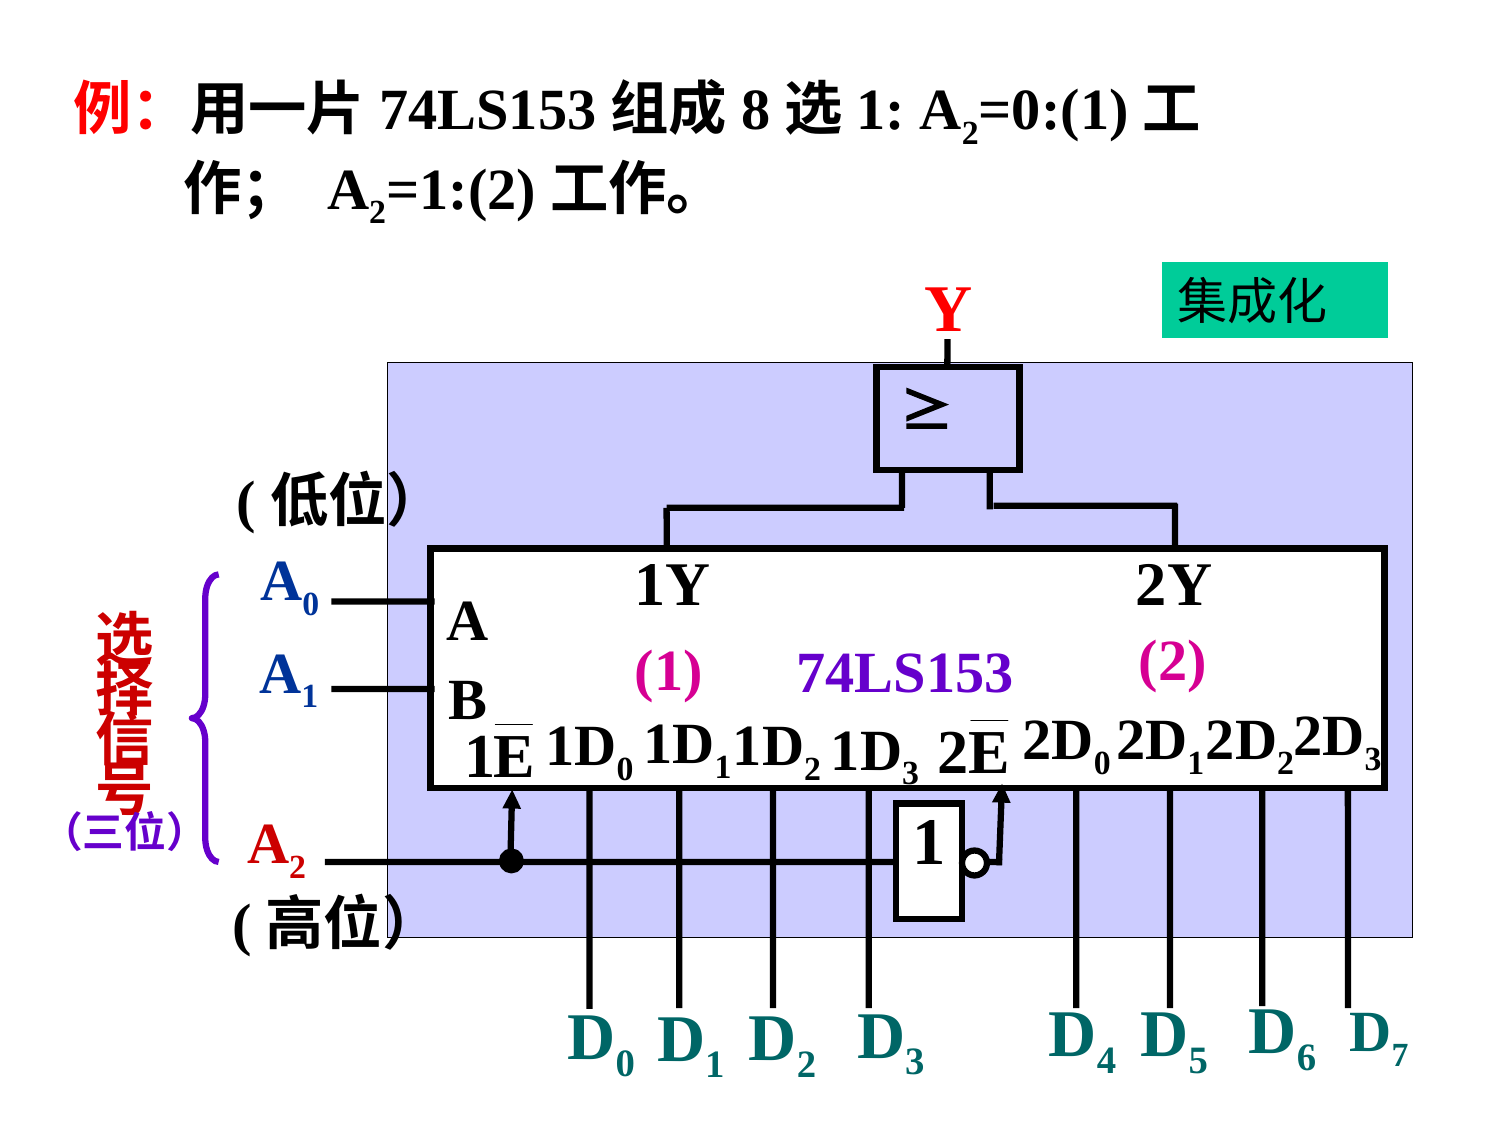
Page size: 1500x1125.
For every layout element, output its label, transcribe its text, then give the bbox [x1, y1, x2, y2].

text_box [12, 455, 1003, 964]
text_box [538, 785, 1426, 1088]
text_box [1003, 548, 1399, 794]
text_box 集成化 [1178, 262, 1388, 338]
text_box 例：用一片74LS153组成8选1: A2=0:(1)工作； A2=1:(2)工作。 [59, 84, 1266, 218]
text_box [666, 256, 1178, 548]
text_box [387, 362, 666, 455]
text_box [1178, 362, 1413, 785]
